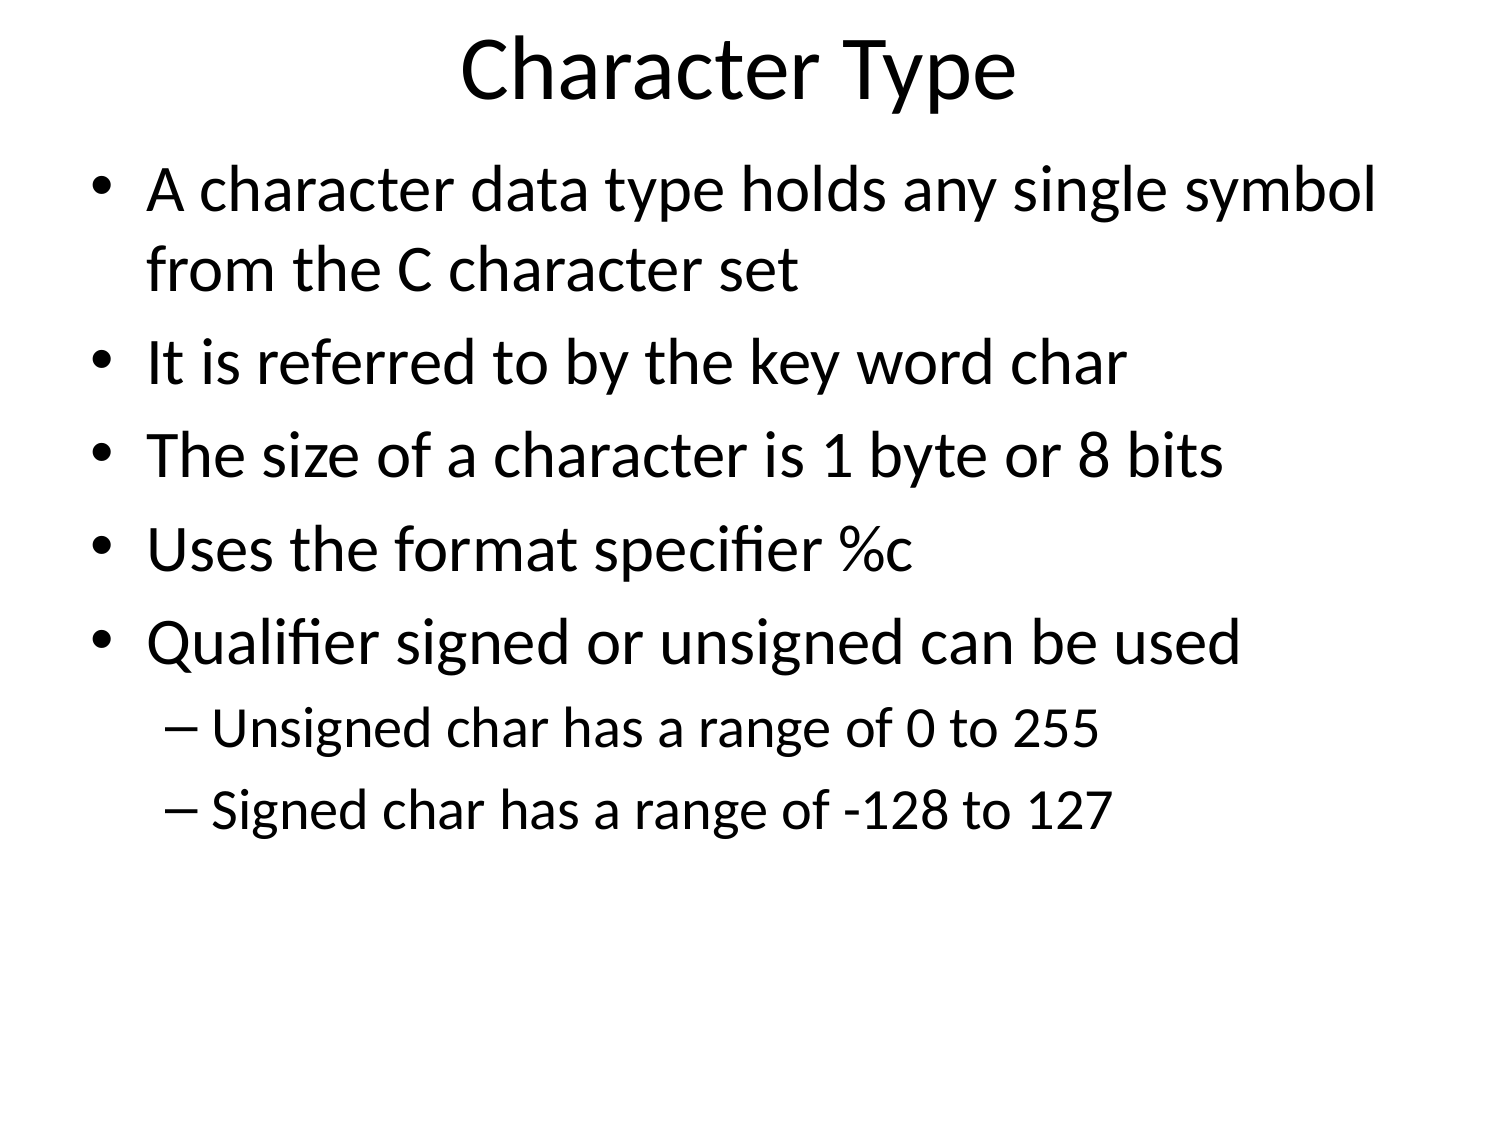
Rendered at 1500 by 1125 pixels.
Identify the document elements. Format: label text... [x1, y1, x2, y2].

title Character Type [64, 0, 1415, 126]
list A character data type holds any single symbol from the C character set It is referred to by the key word char The size of a character is 1 byte or 8 bits Uses the format specifier %c Qualifier signed or unsigned can be used Unsigned char has a range of 0 to 255 Signed char has a range of -128 to 127 [75, 137, 1425, 1005]
